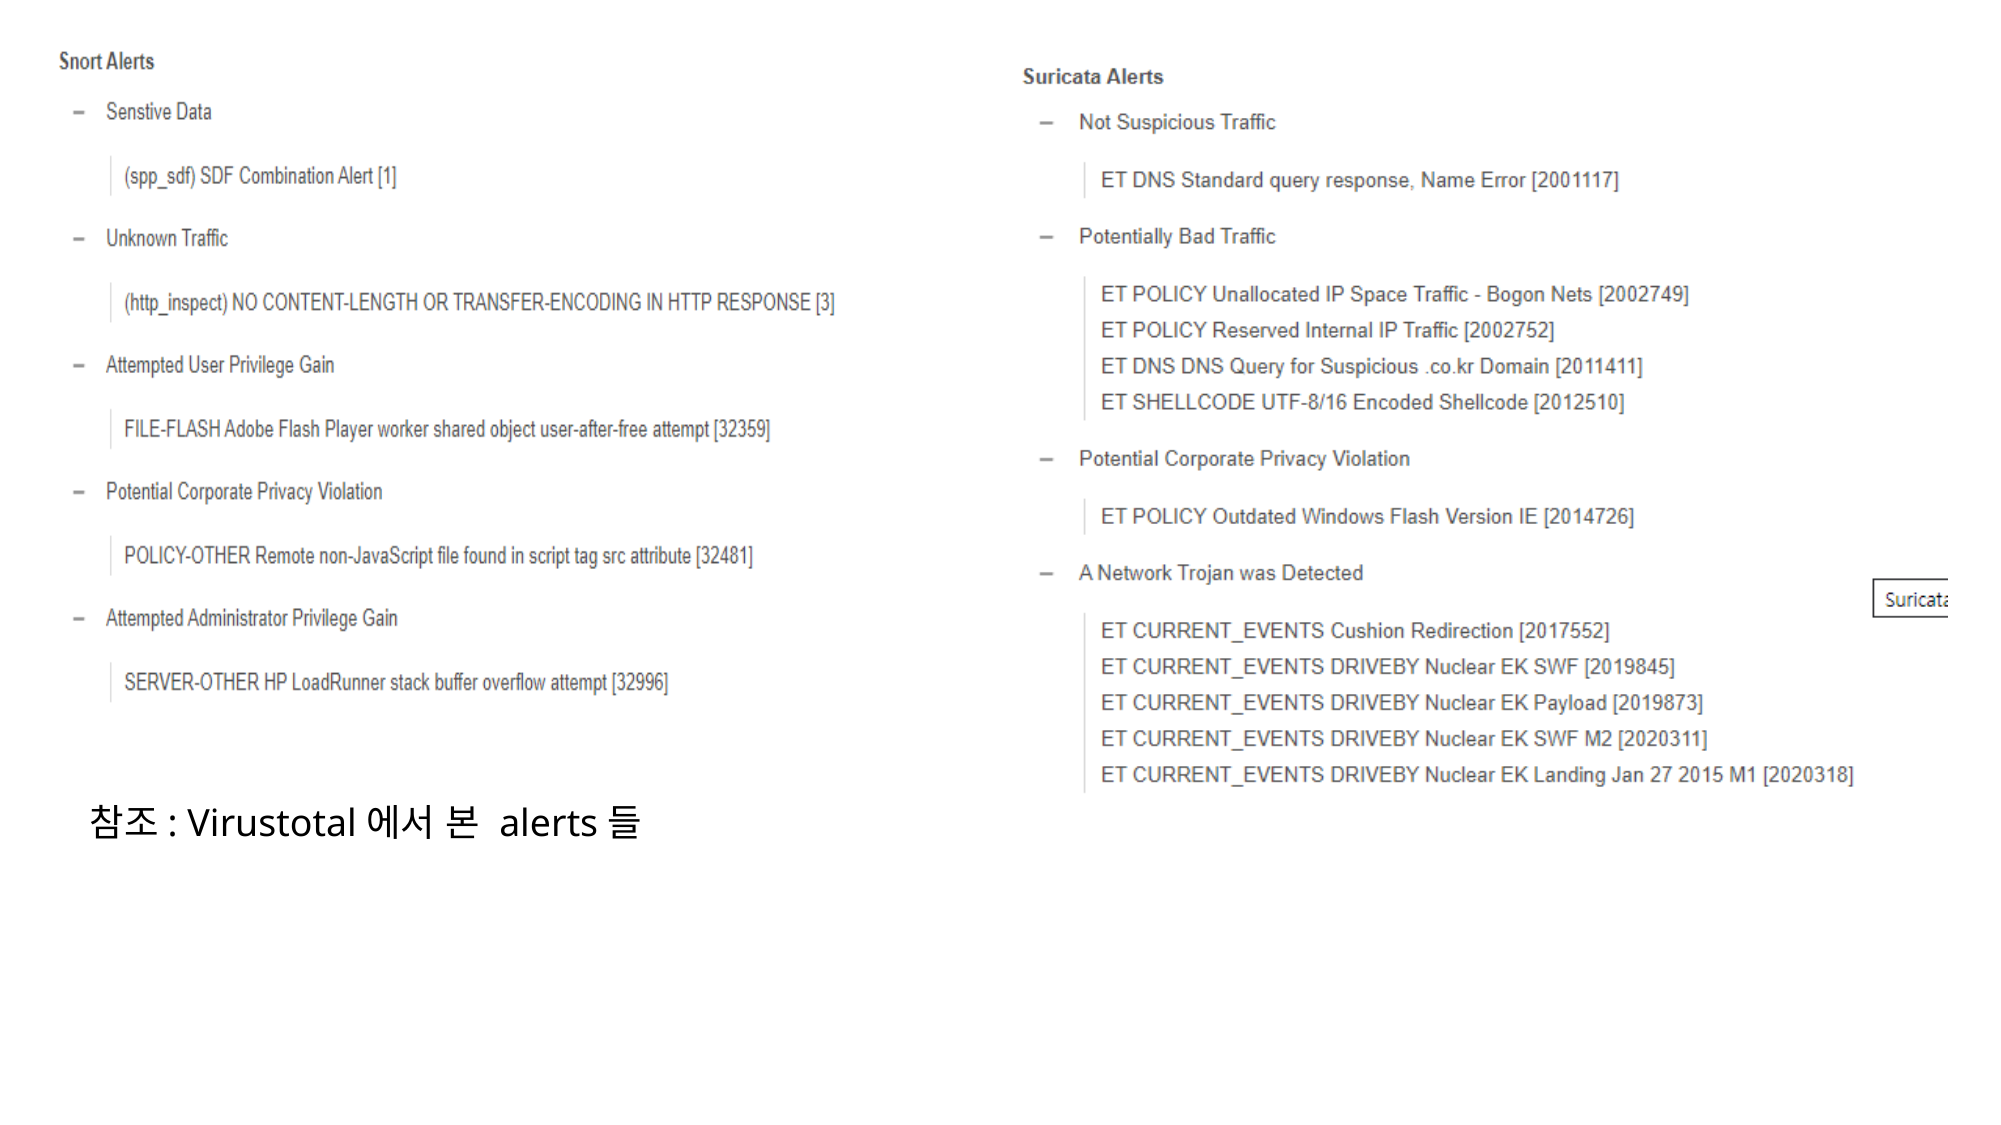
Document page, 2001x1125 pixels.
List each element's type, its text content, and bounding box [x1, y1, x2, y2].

picture [24, 14, 1948, 812]
text_box 참조: Virustotal에서 본 alerts들 [75, 791, 920, 851]
